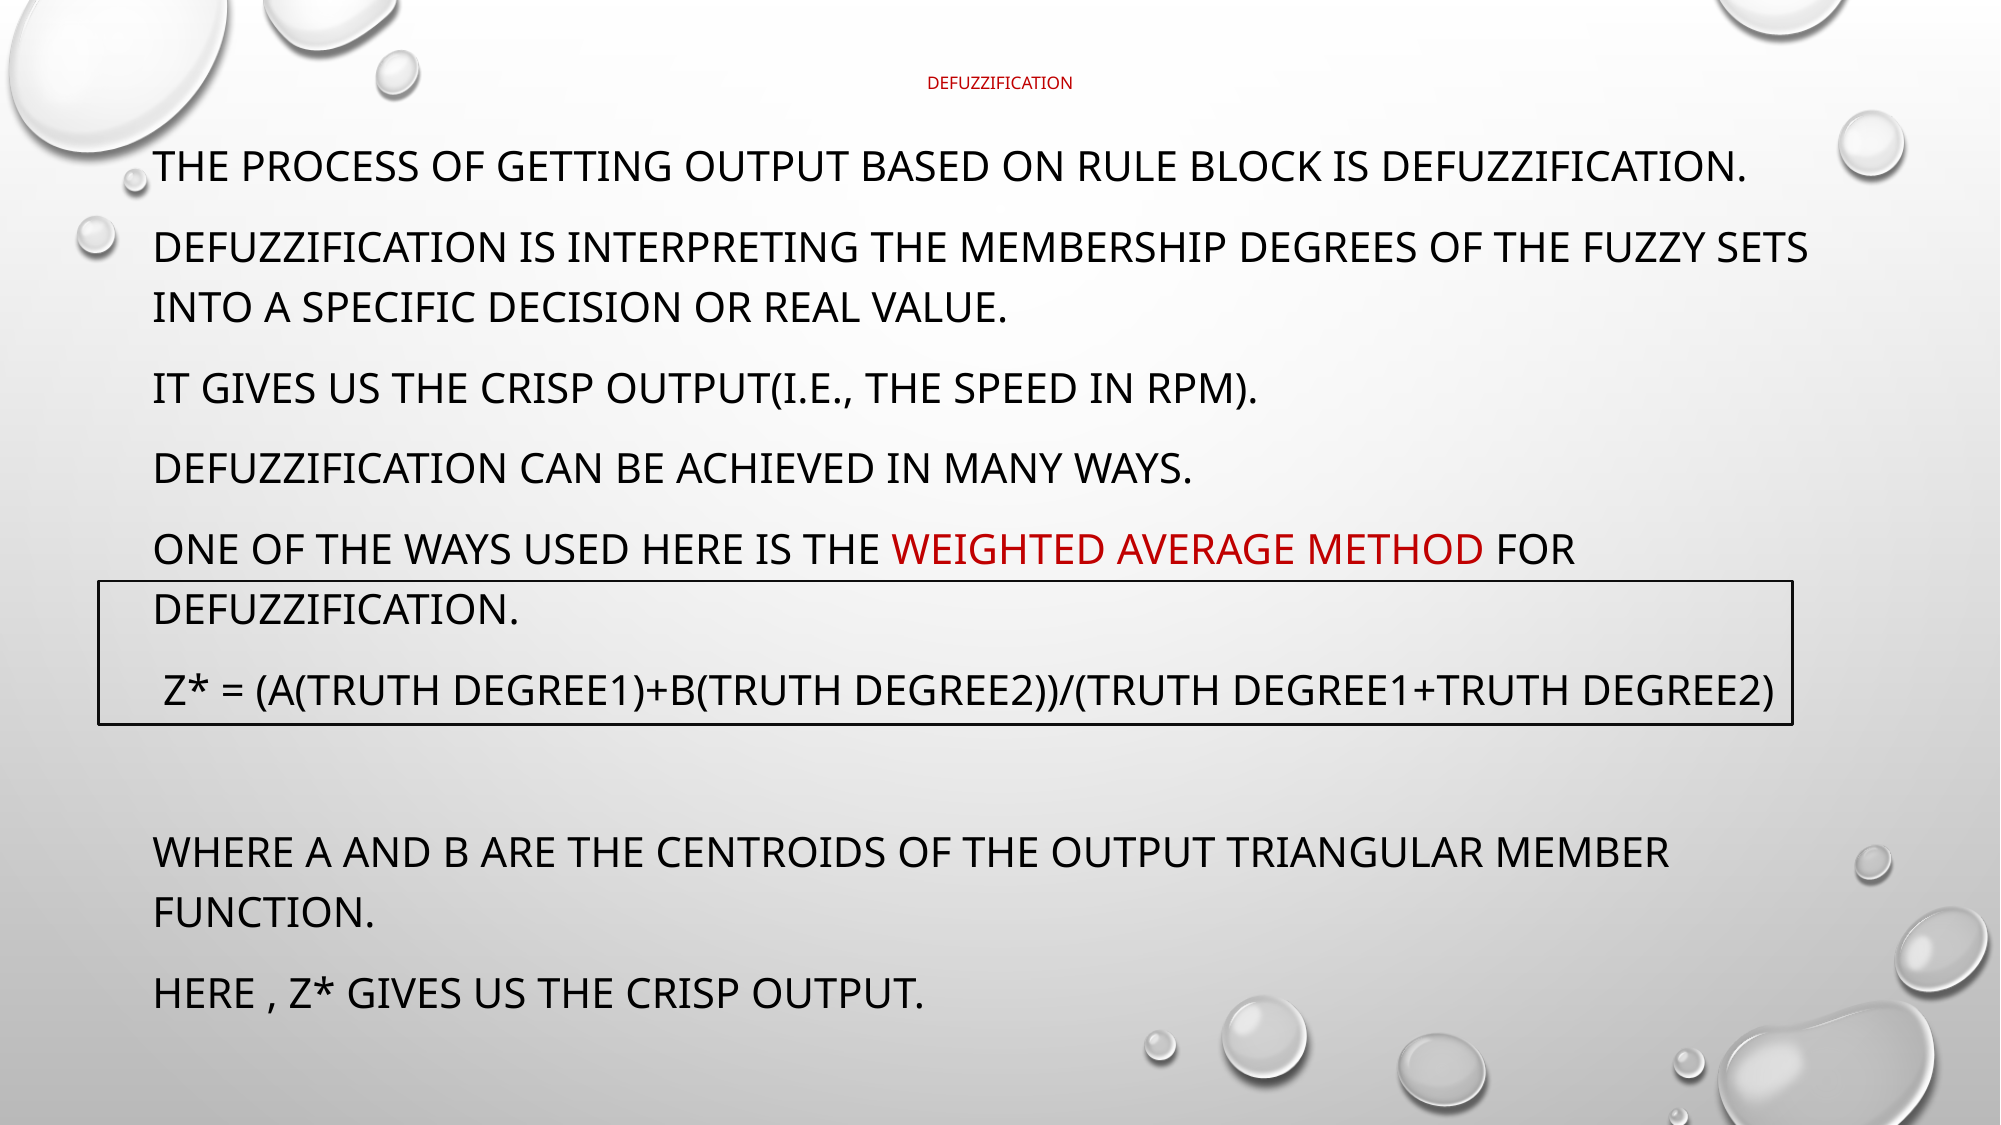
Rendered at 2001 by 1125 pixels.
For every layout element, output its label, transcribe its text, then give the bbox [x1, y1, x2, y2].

picture [0, 0, 2000, 1125]
text_box [97, 580, 1794, 726]
title DEFUZZIFICATION [137, 66, 1863, 122]
list The process of getting output based on rule block is DEFUZZIFICATION. Defuzzification is interpreting the membership degrees of the fuzzy sets into a specific decision or real value. It gives us the crisp output(i.e., the speed in RPM). Defuzzification can be achieved in many ways. One of the ways used here is the weighted average method for defuzzification. Z* = (a(truth degree1)+b(truth degree2))/(truth degree1+truth degree2) Where a and b are the centroids of the output triangular member function. Here , Z* gives us the crisp output. [137, 122, 1863, 1125]
